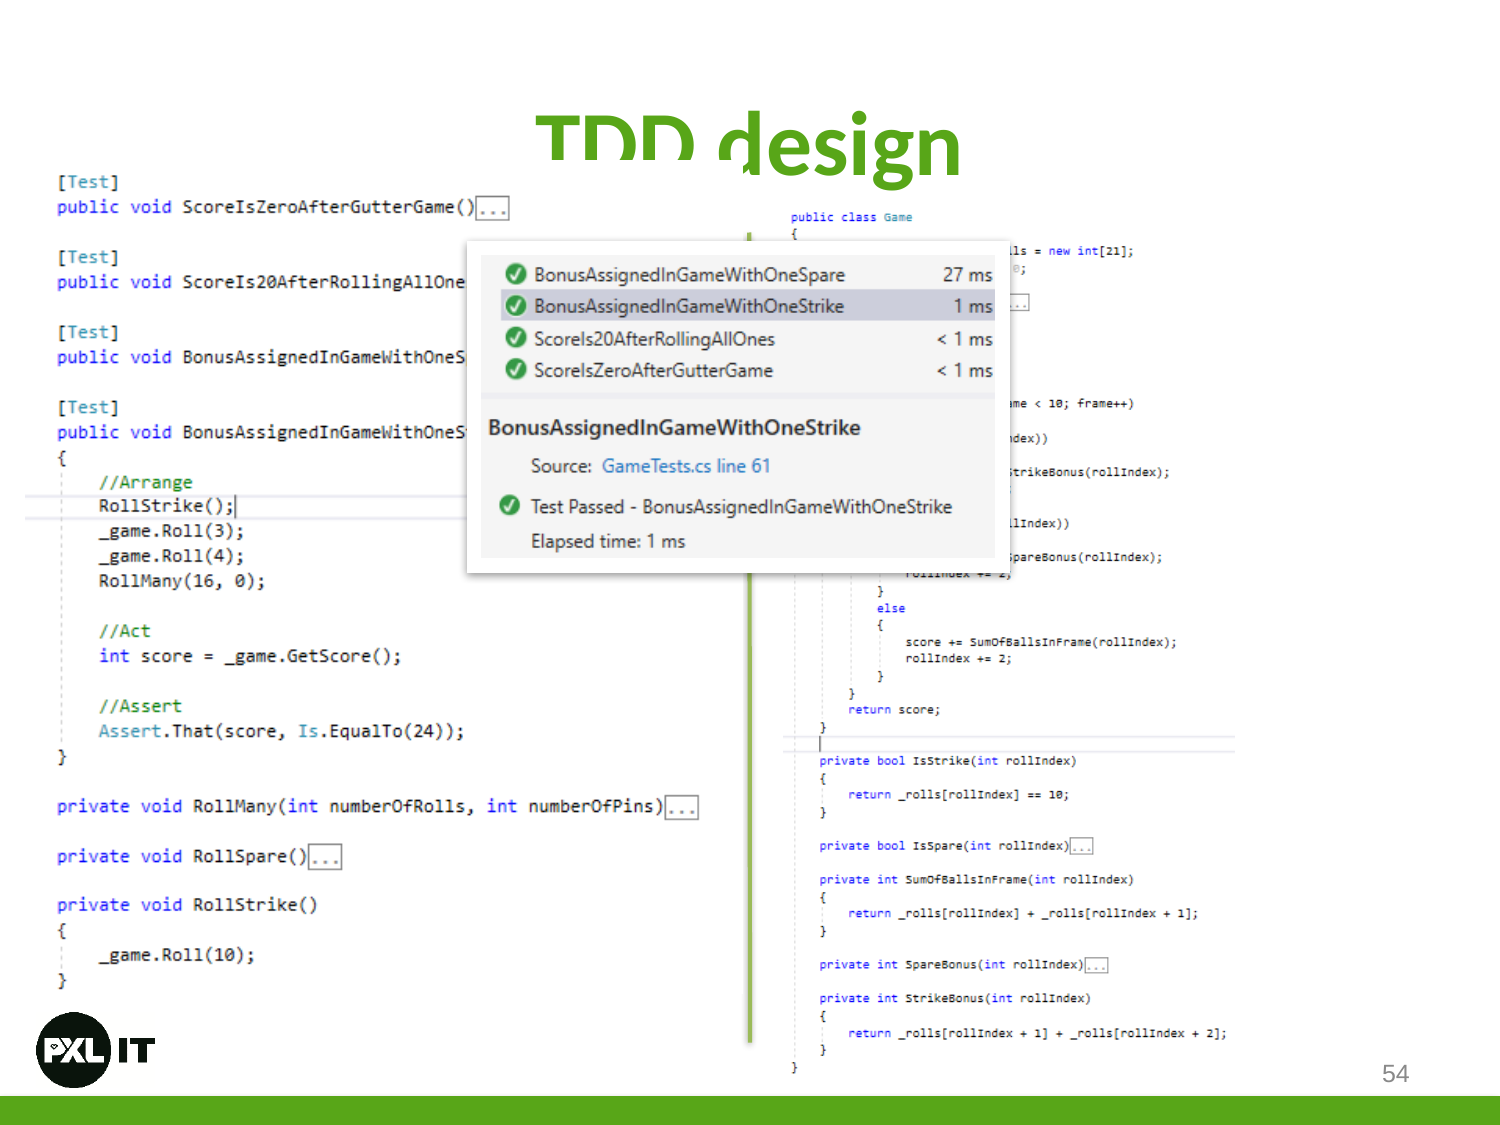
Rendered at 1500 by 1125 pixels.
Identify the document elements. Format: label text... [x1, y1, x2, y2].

picture [24, 160, 1235, 1082]
title TDD design [75, 45, 1425, 233]
picture [36, 1012, 155, 1088]
slide_number 54 [1074, 1042, 1425, 1103]
